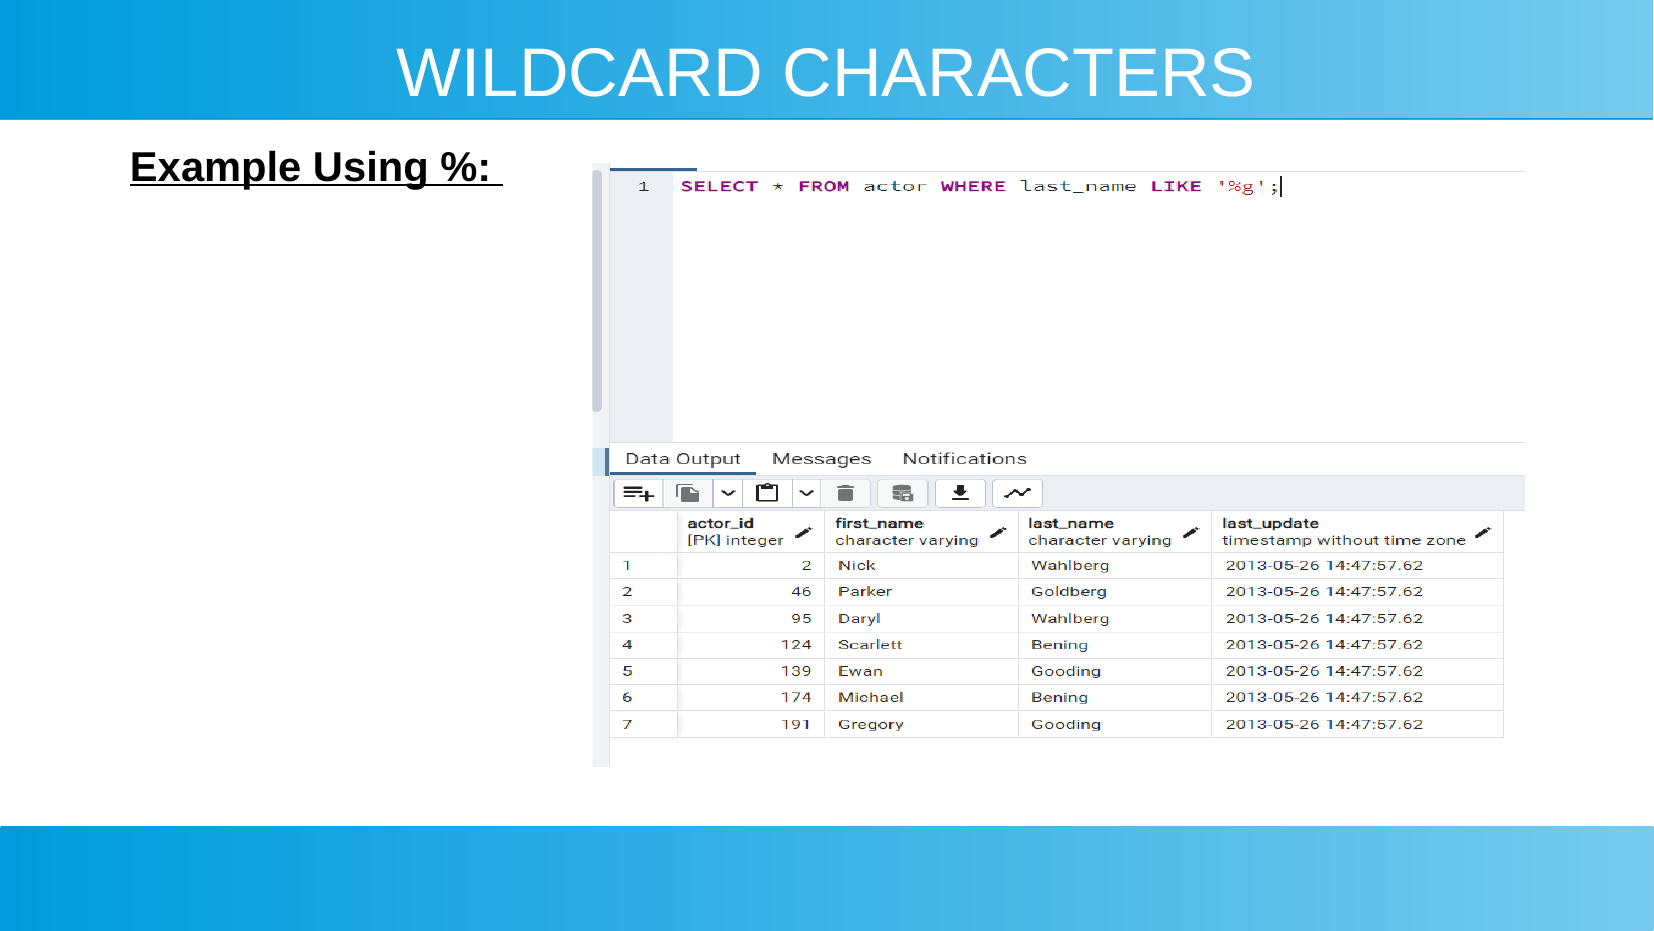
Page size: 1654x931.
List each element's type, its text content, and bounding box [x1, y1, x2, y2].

picture [591, 163, 1526, 767]
text_box Example Using %: [59, 139, 1595, 768]
text_box WILDCARD CHARACTERS [59, 29, 1595, 108]
